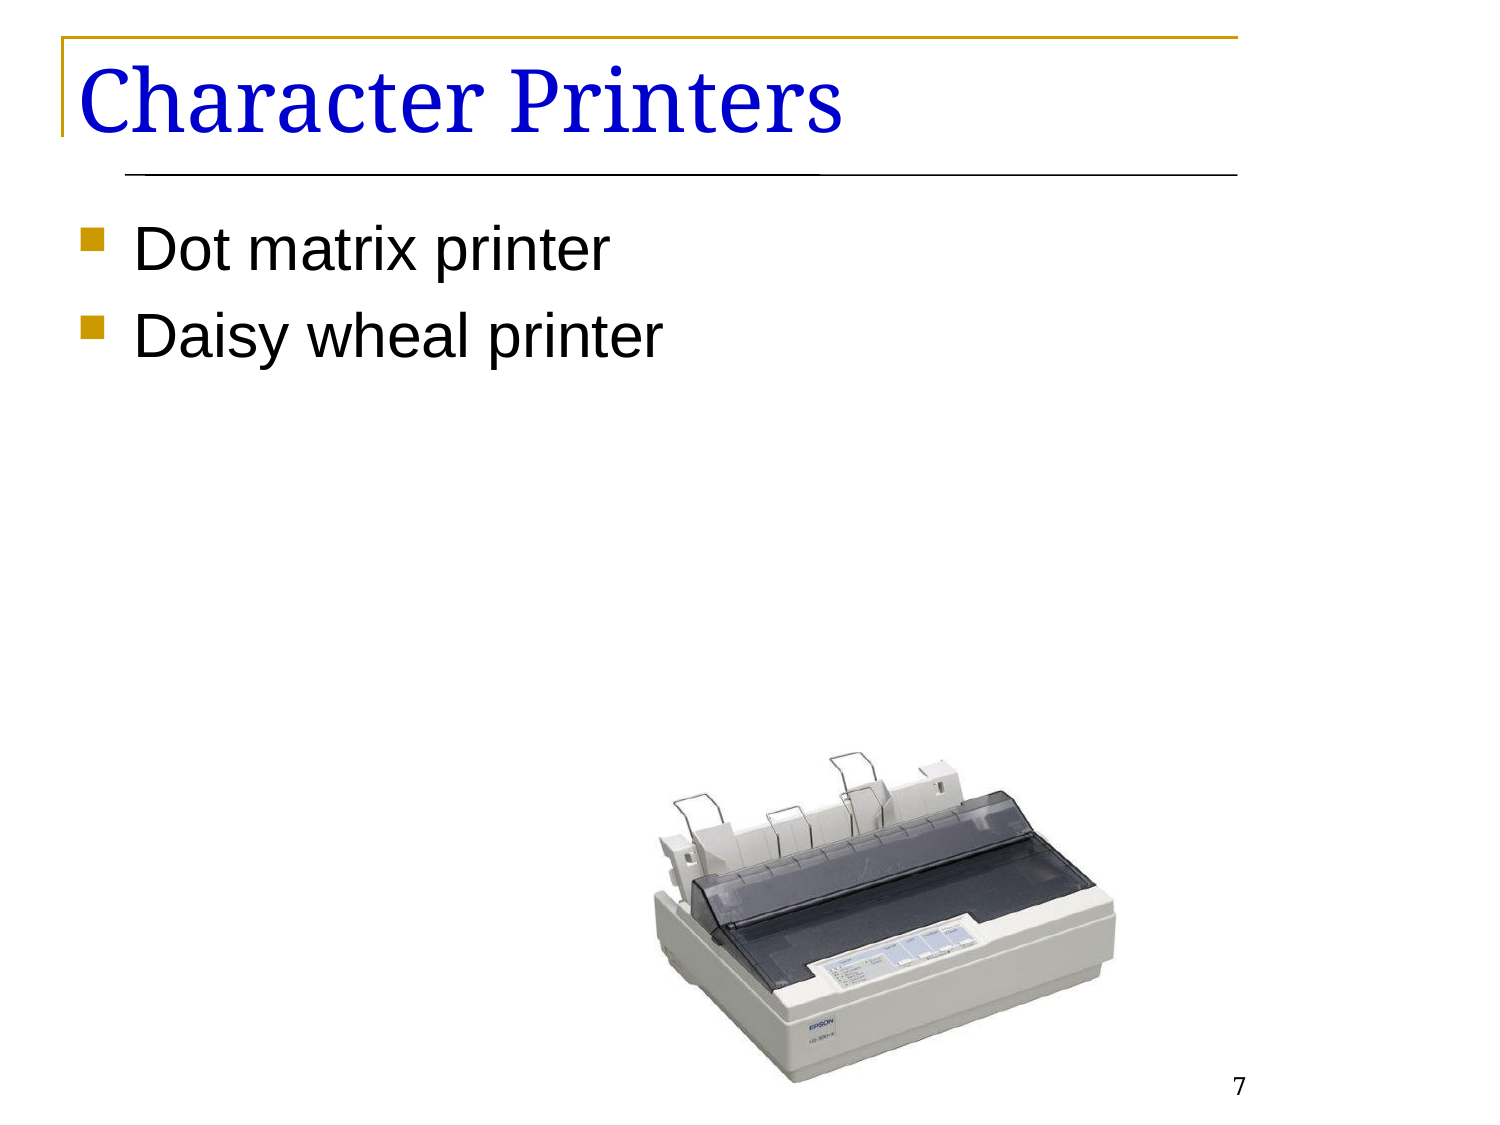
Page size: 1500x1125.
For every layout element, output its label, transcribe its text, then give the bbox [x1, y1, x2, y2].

title Character Printers [62, 37, 1251, 188]
list Dot matrix printer Daisy wheal printer [62, 199, 1238, 994]
picture [637, 737, 1138, 1096]
slide_number 7 [912, 1050, 1262, 1113]
